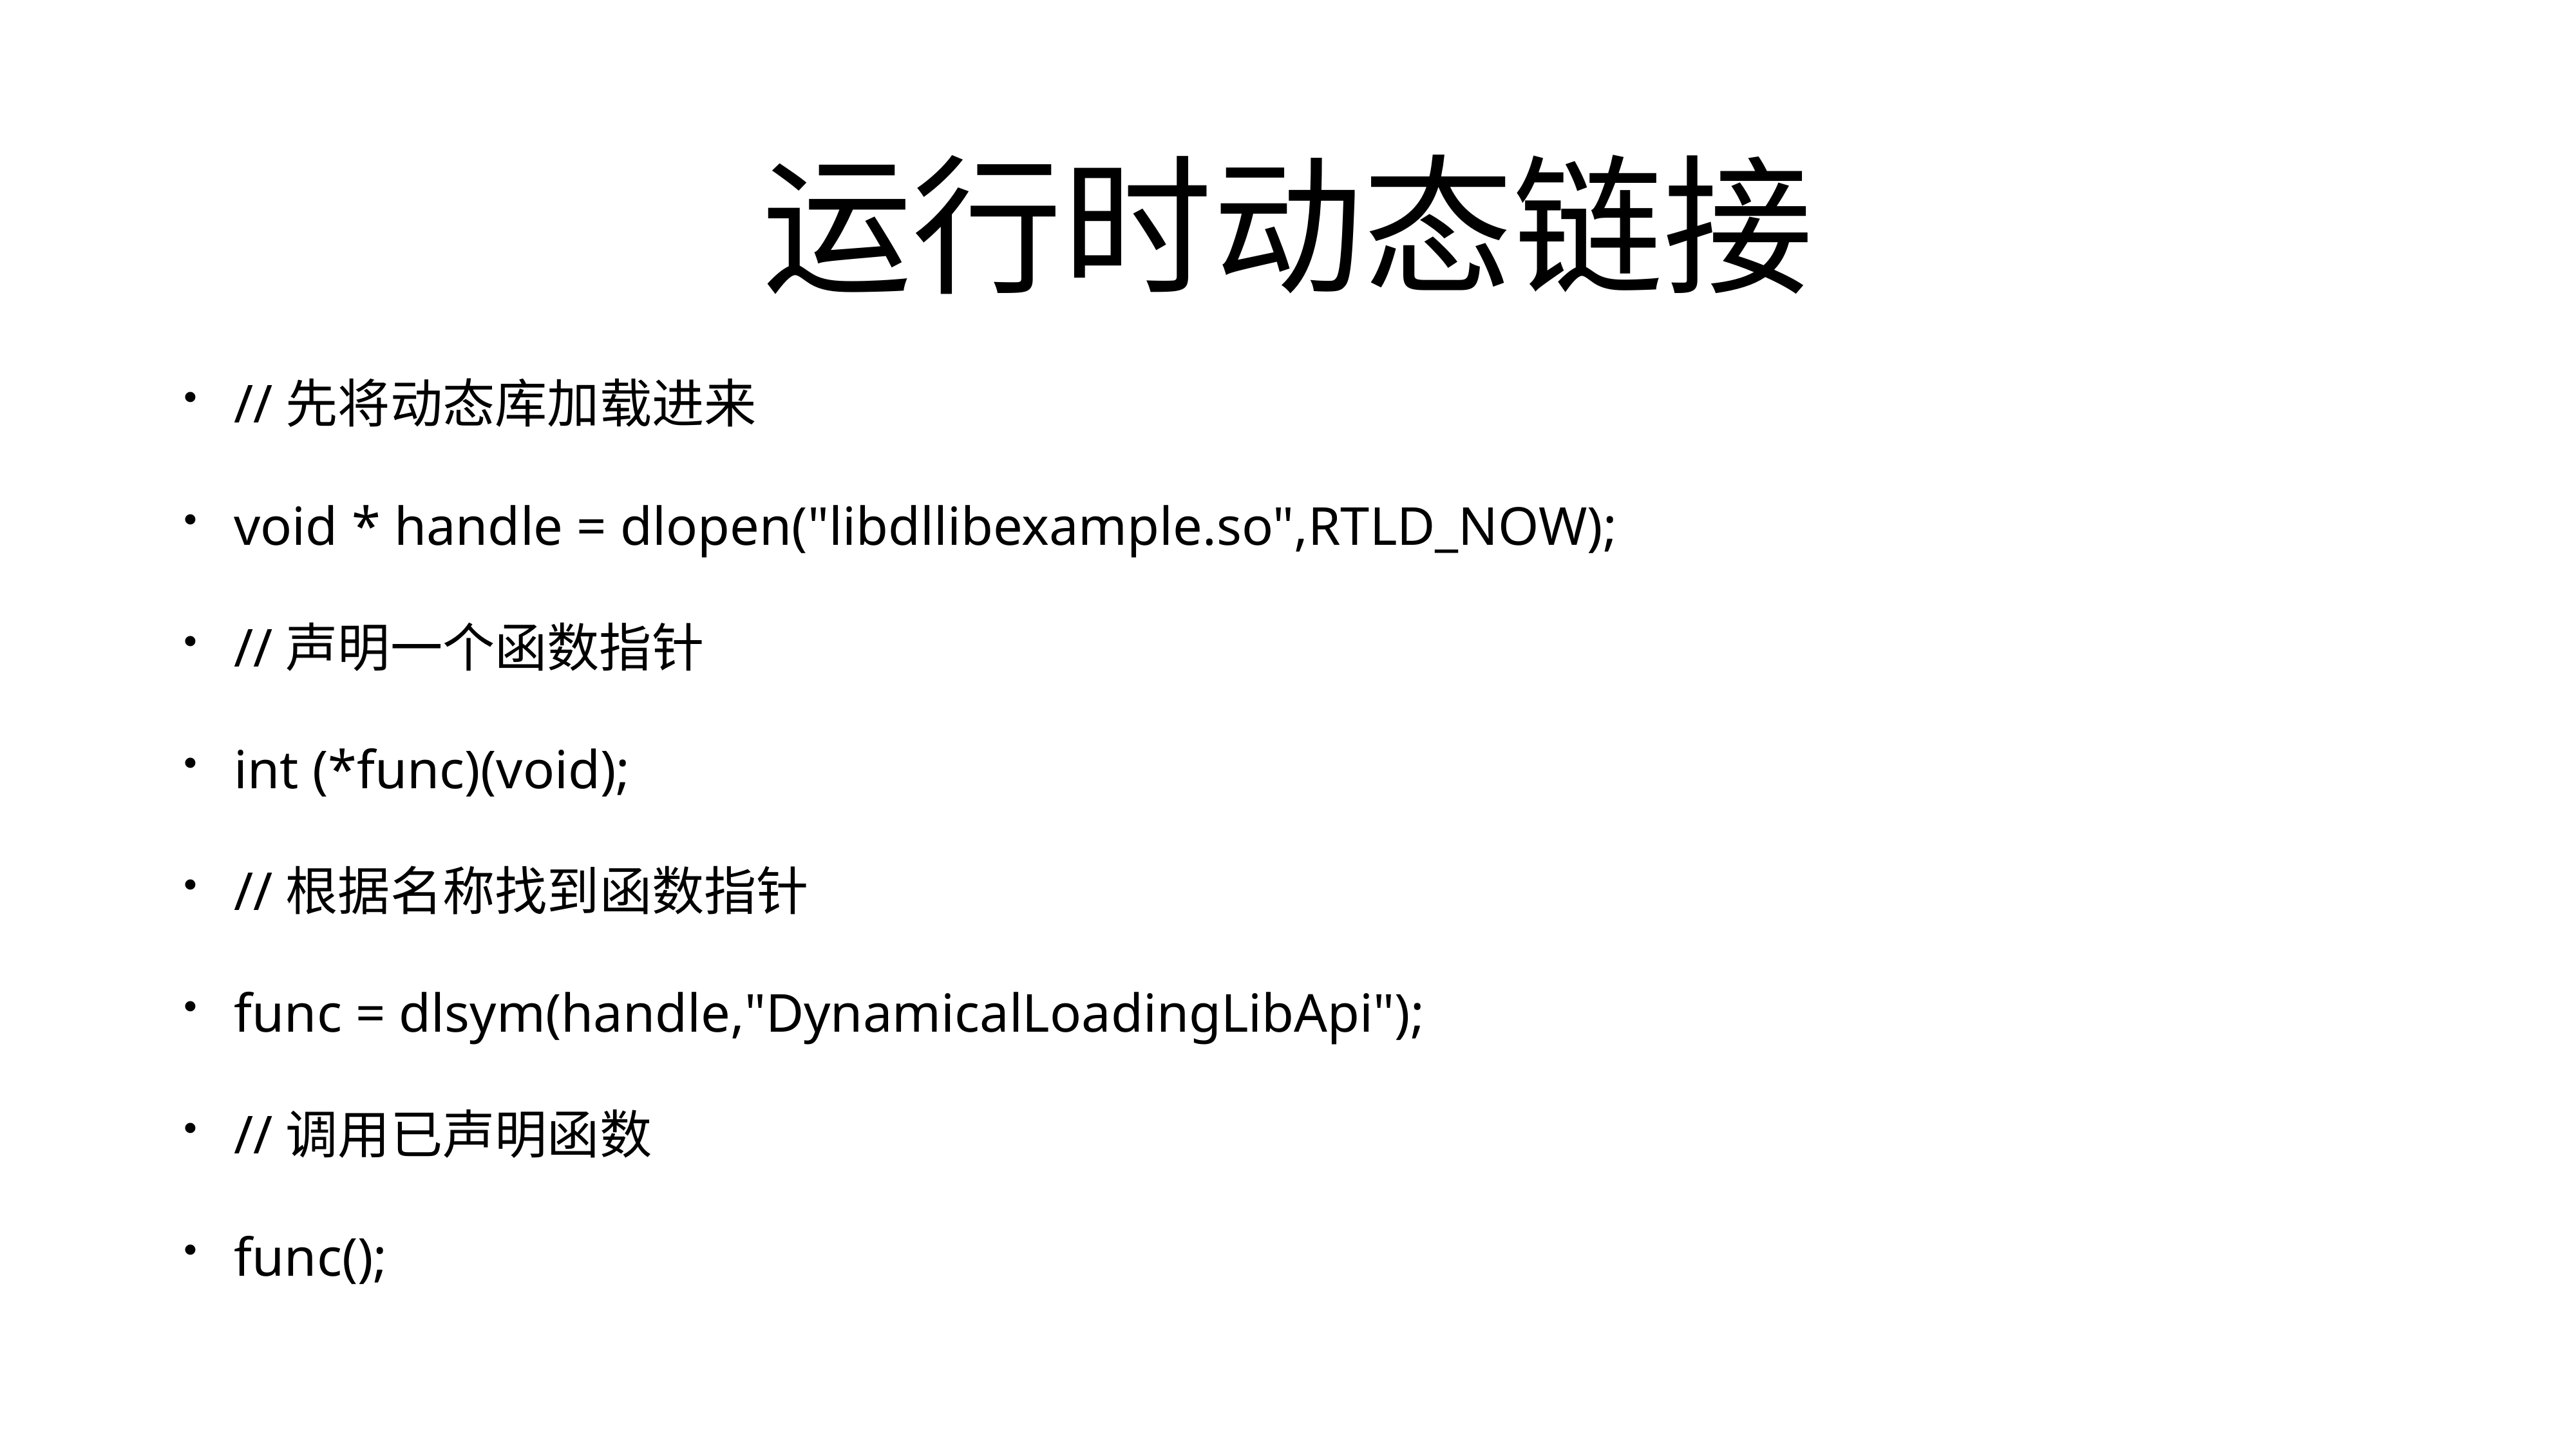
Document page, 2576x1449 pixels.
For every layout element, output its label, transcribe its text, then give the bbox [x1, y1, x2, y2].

title 运行时动态链接 [178, 100, 2398, 341]
list //先将动态库加载进来 void * handle = dlopen("libdllibexample.so",RTLD_NOW); //声明一个函数指针 int (*func)(void); //根据名称找到函数指针 func = dlsym(handle,"DynamicalLoadingLibApi"); //调用已声明函数 func(); [178, 341, 2398, 1316]
